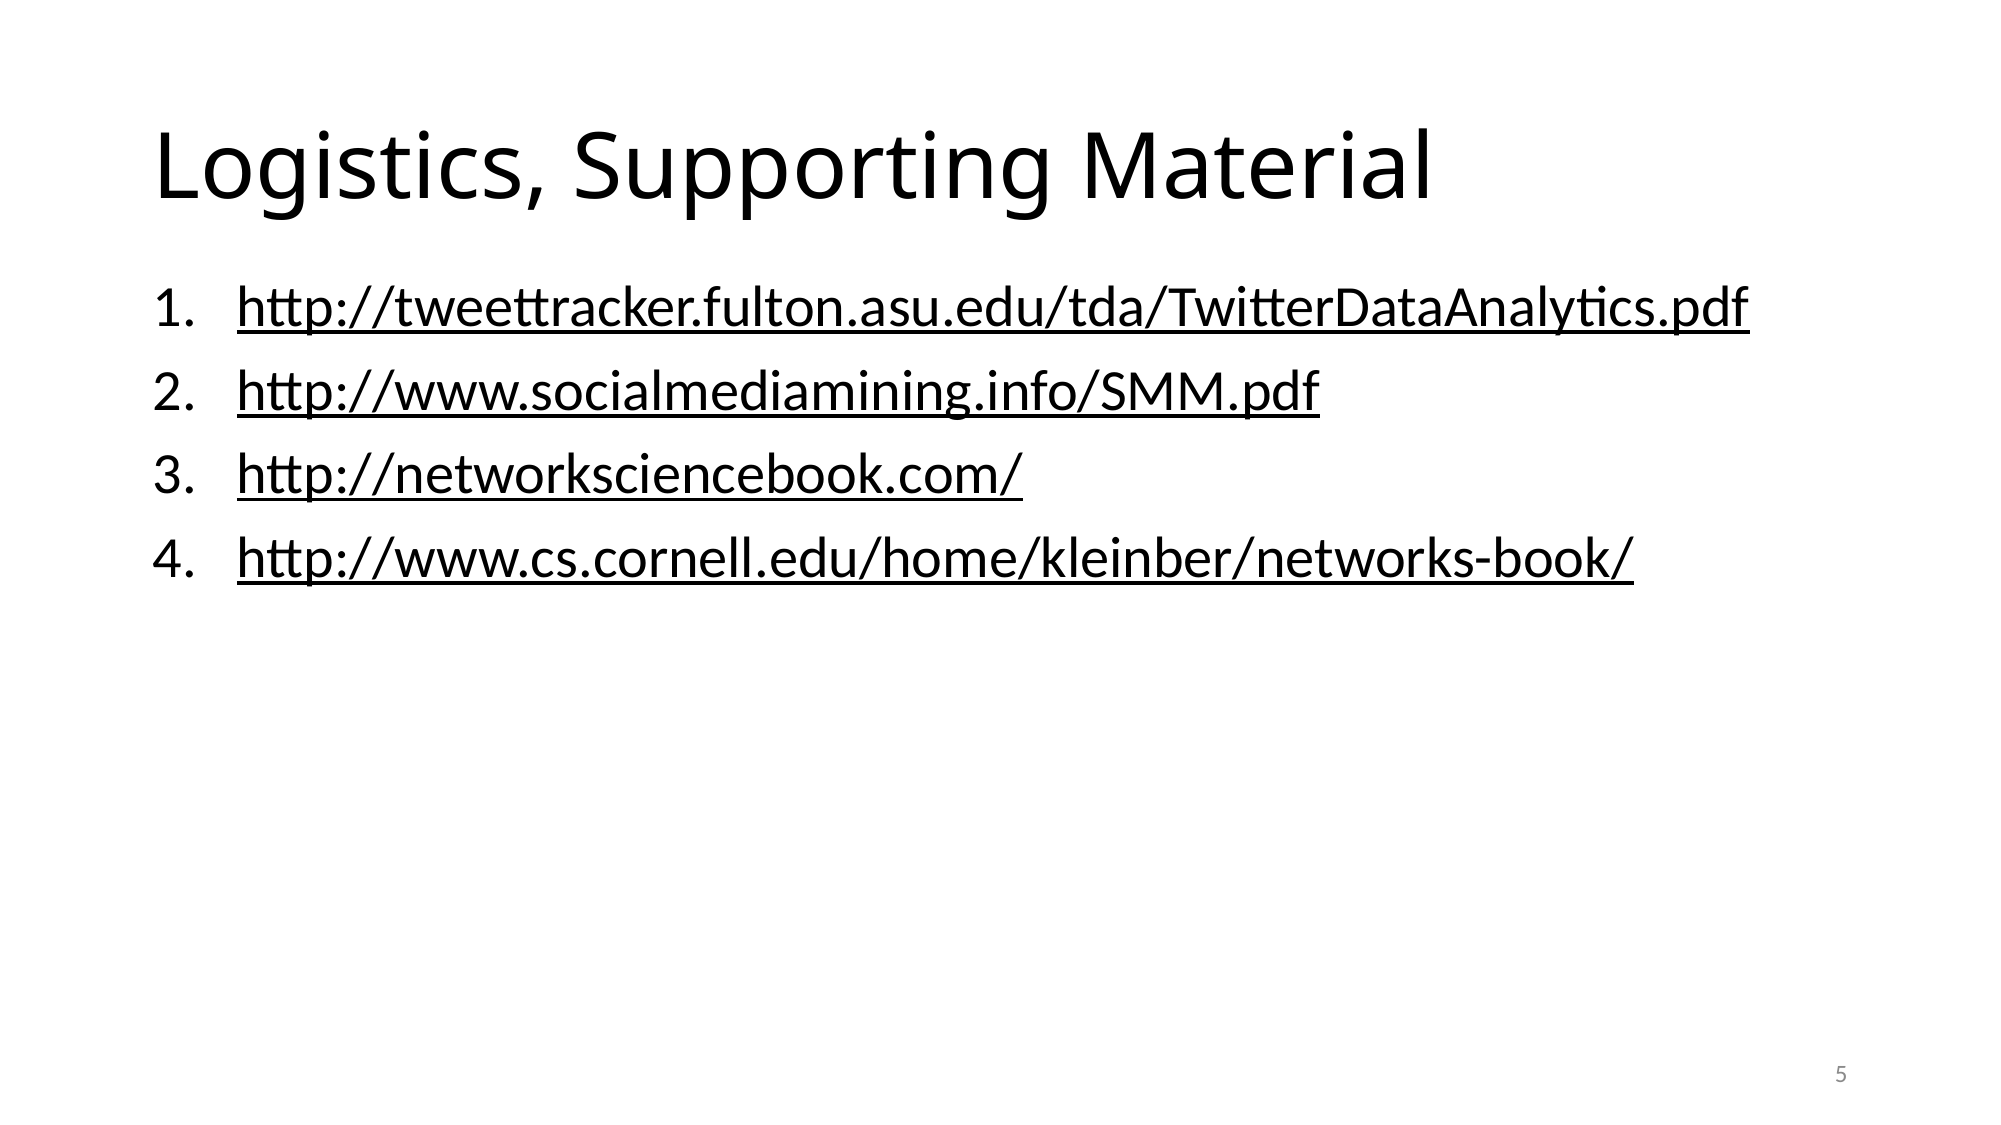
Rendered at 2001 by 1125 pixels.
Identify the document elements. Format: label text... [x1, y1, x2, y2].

list http://tweettracker.fulton.asu.edu/tda/TwitterDataAnalytics.pdf http://www.socialmediamining.info/SMM.pdf http://networksciencebook.com/ http://www.cs.cornell.edu/home/kleinber/networks-book/ [137, 268, 1863, 1066]
slide_number 5 [1412, 1042, 1863, 1103]
title Logistics, Supporting Material [137, 59, 1863, 268]
